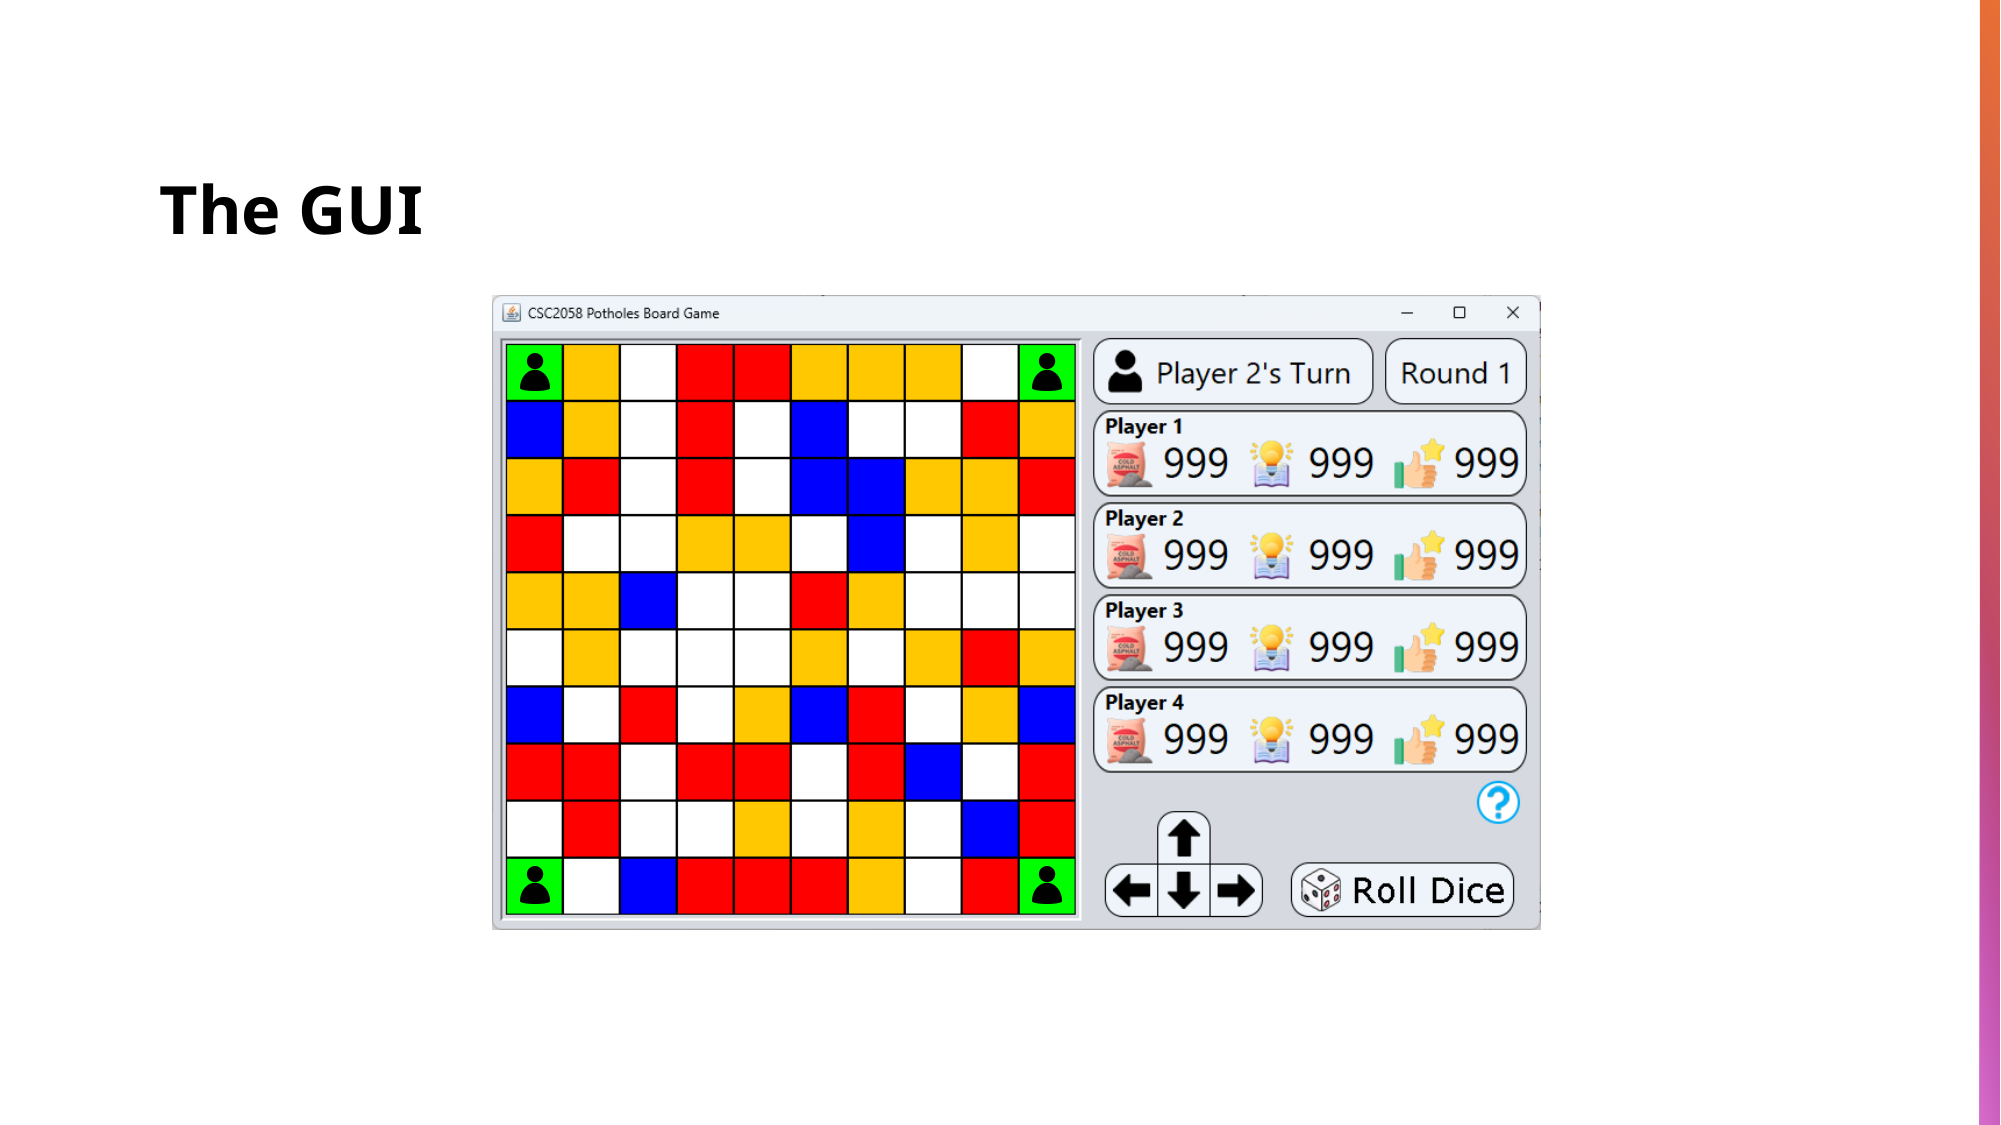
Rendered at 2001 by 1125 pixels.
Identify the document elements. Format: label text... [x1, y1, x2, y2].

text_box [1979, 0, 2000, 1125]
picture [491, 294, 1542, 931]
text_box The GUI [144, 160, 667, 255]
